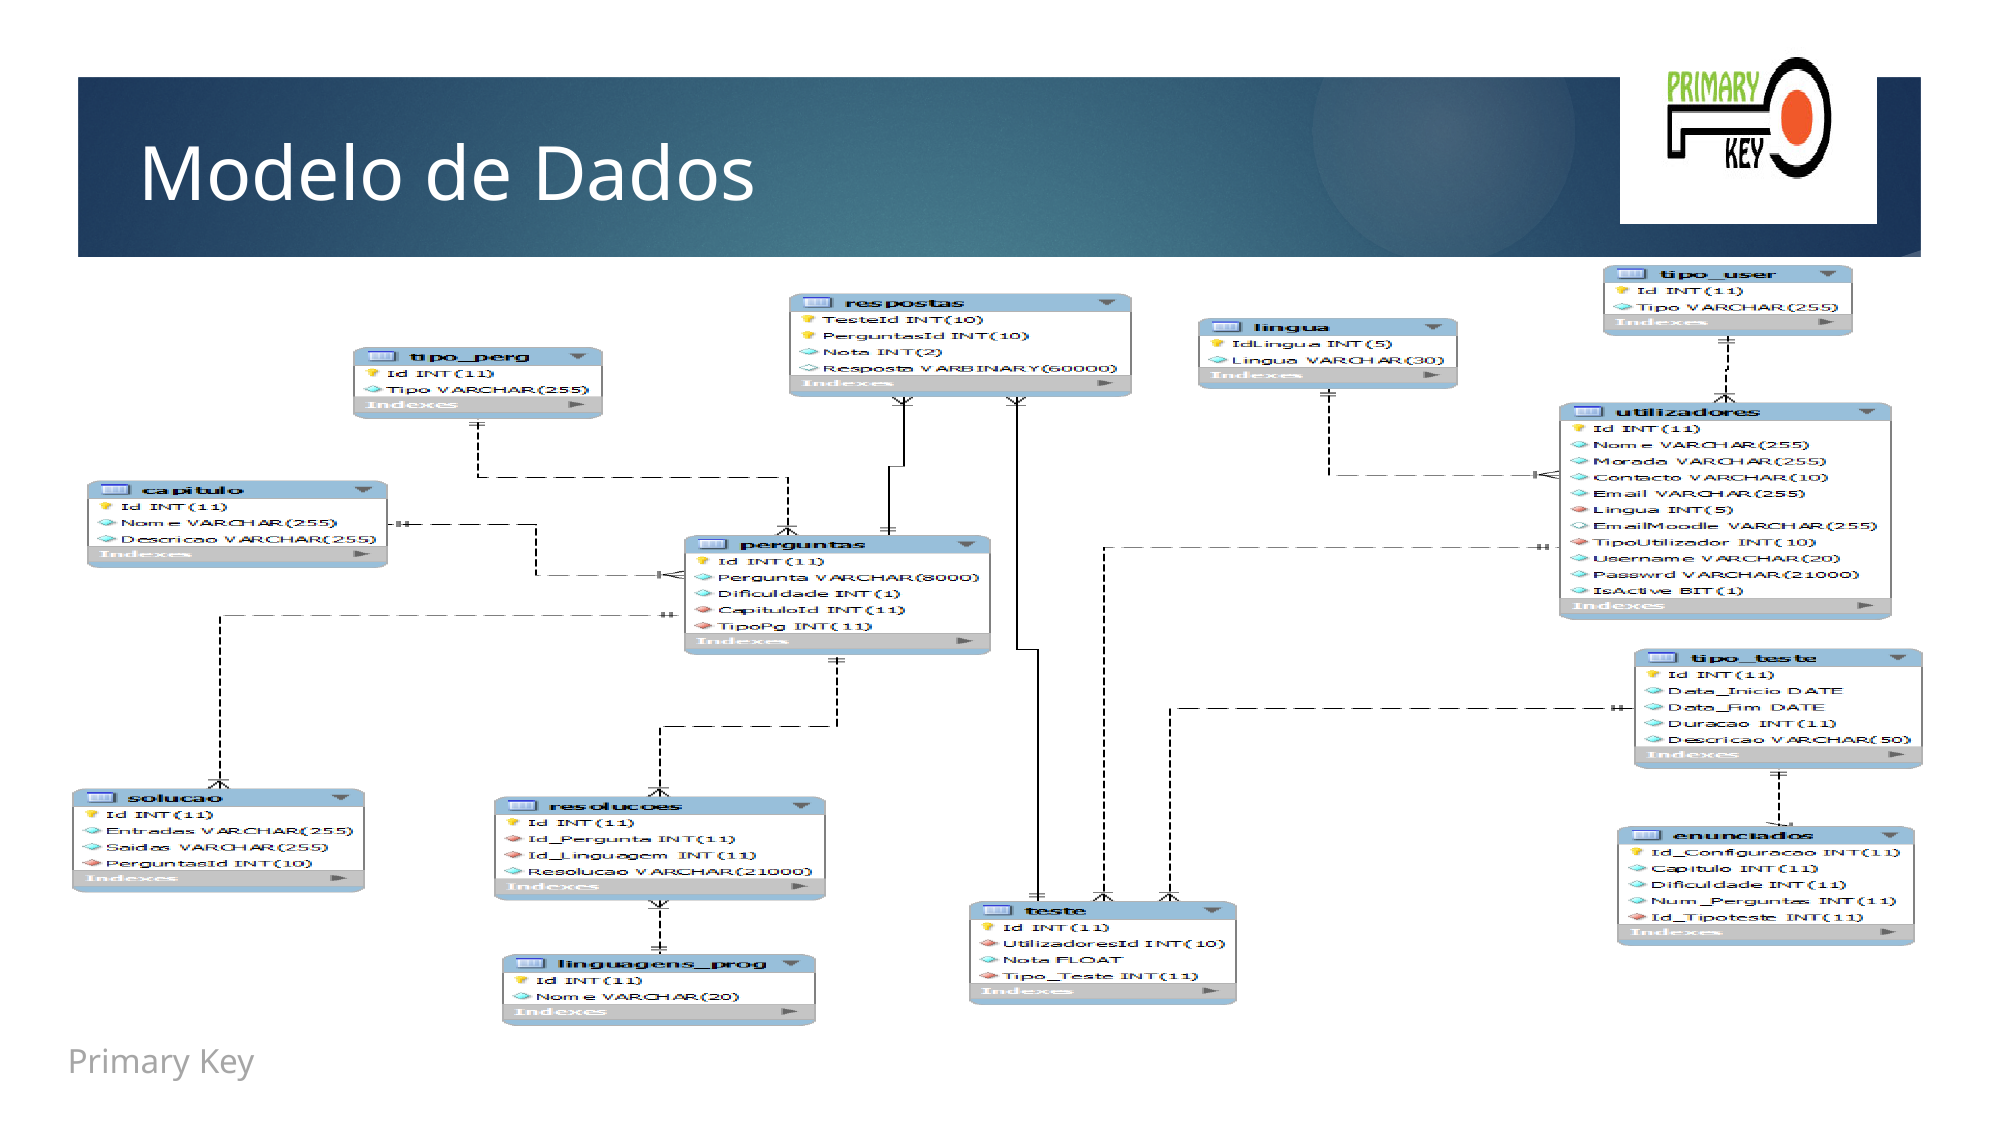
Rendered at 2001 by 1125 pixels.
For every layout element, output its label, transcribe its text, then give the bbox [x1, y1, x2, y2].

text_box Primary Key [52, 1044, 672, 1125]
text_box Modelo de Dados [123, 118, 773, 223]
picture [52, 256, 1942, 1033]
picture [1620, 0, 1877, 225]
